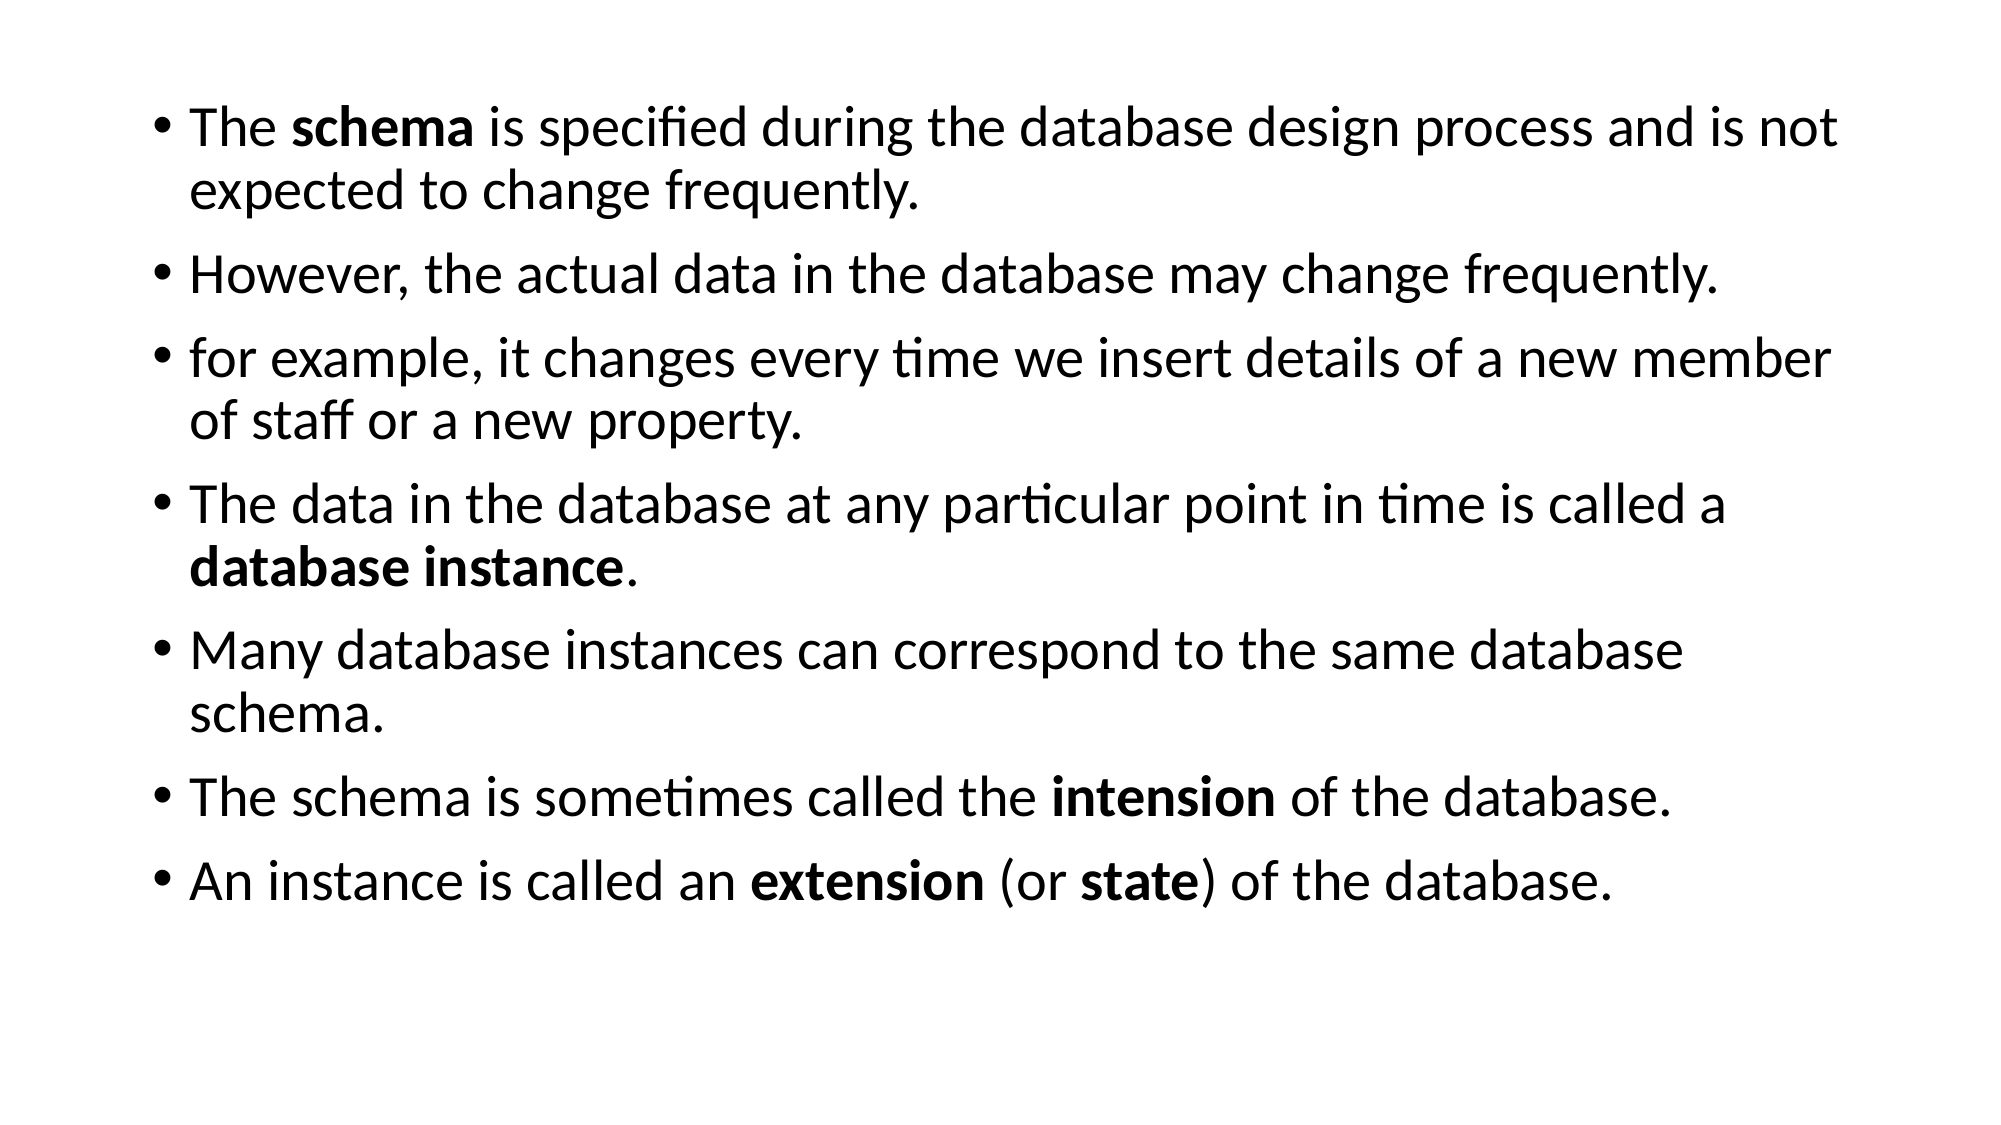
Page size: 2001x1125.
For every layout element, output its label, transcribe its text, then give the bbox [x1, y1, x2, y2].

list The schema is specified during the database design process and is not expected to change frequently. However, the actual data in the database may change frequently. for example, it changes every time we insert details of a new member of staff or a new property. The data in the database at any particular point in time is called a database instance. Many database instances can correspond to the same database schema. The schema is sometimes called the intension of the database. An instance is called an extension (or state) of the database. [137, 89, 1863, 1014]
